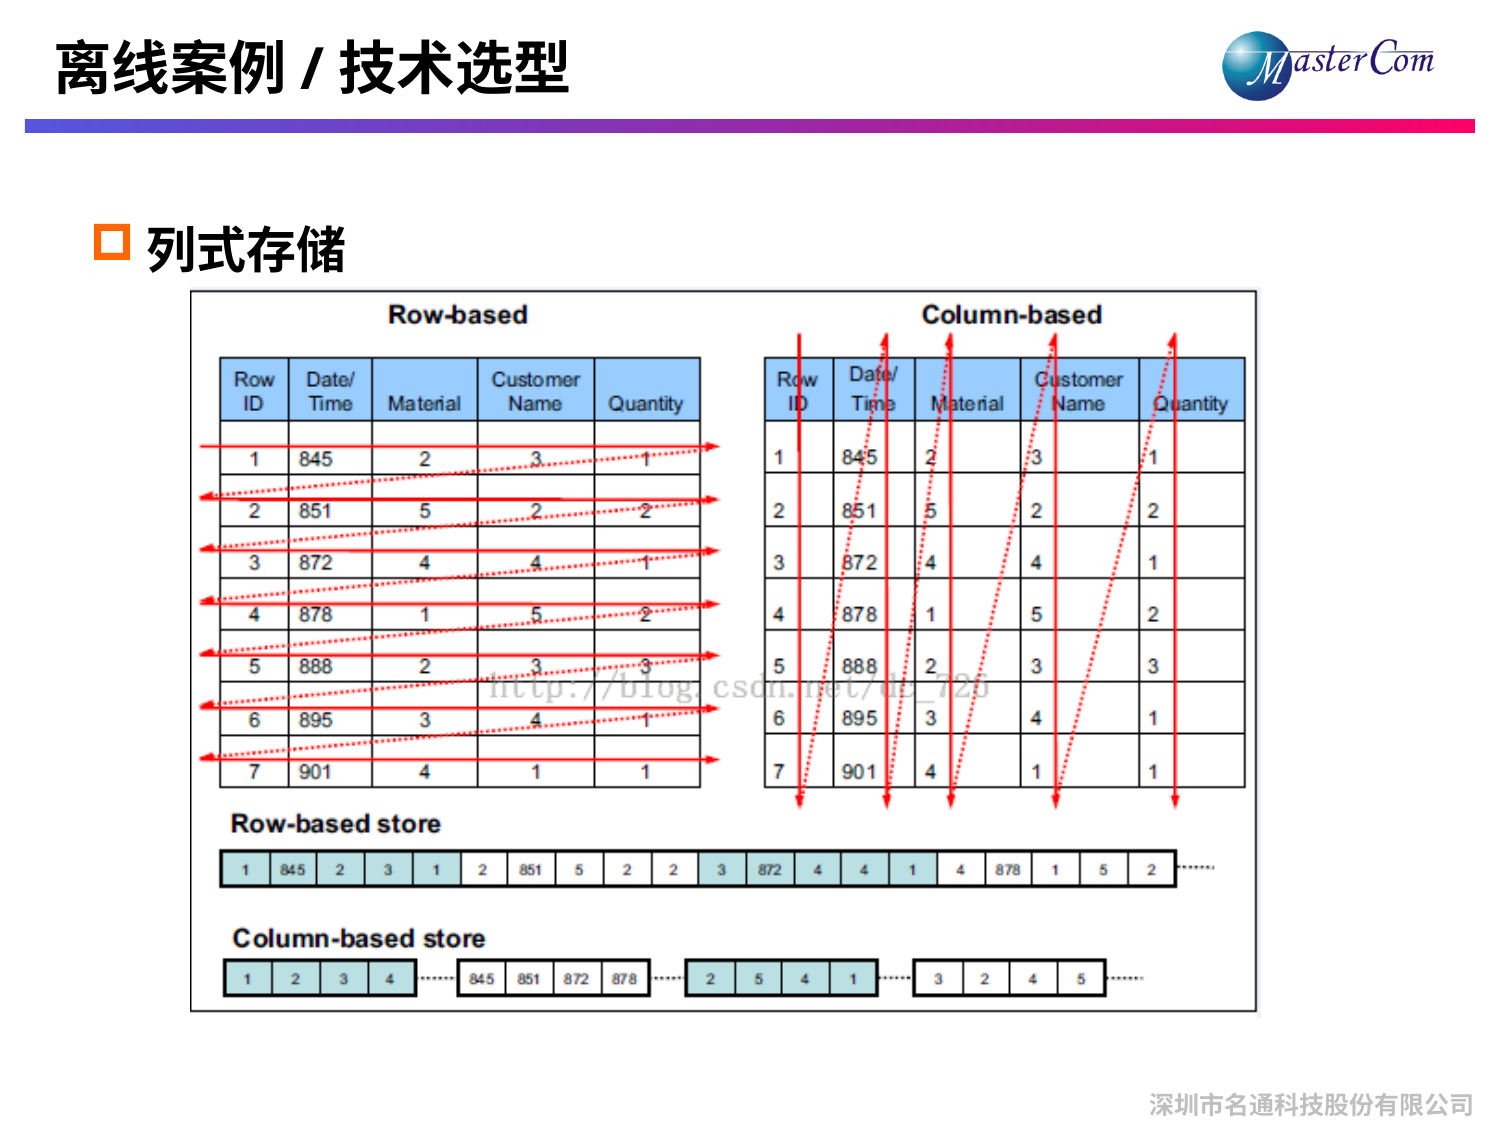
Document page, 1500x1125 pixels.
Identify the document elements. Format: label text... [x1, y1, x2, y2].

list 列式存储 [75, 196, 1425, 1050]
picture [190, 286, 1261, 1019]
picture [1261, 31, 1434, 101]
title 离线案例/技术选型 [24, 0, 1261, 132]
